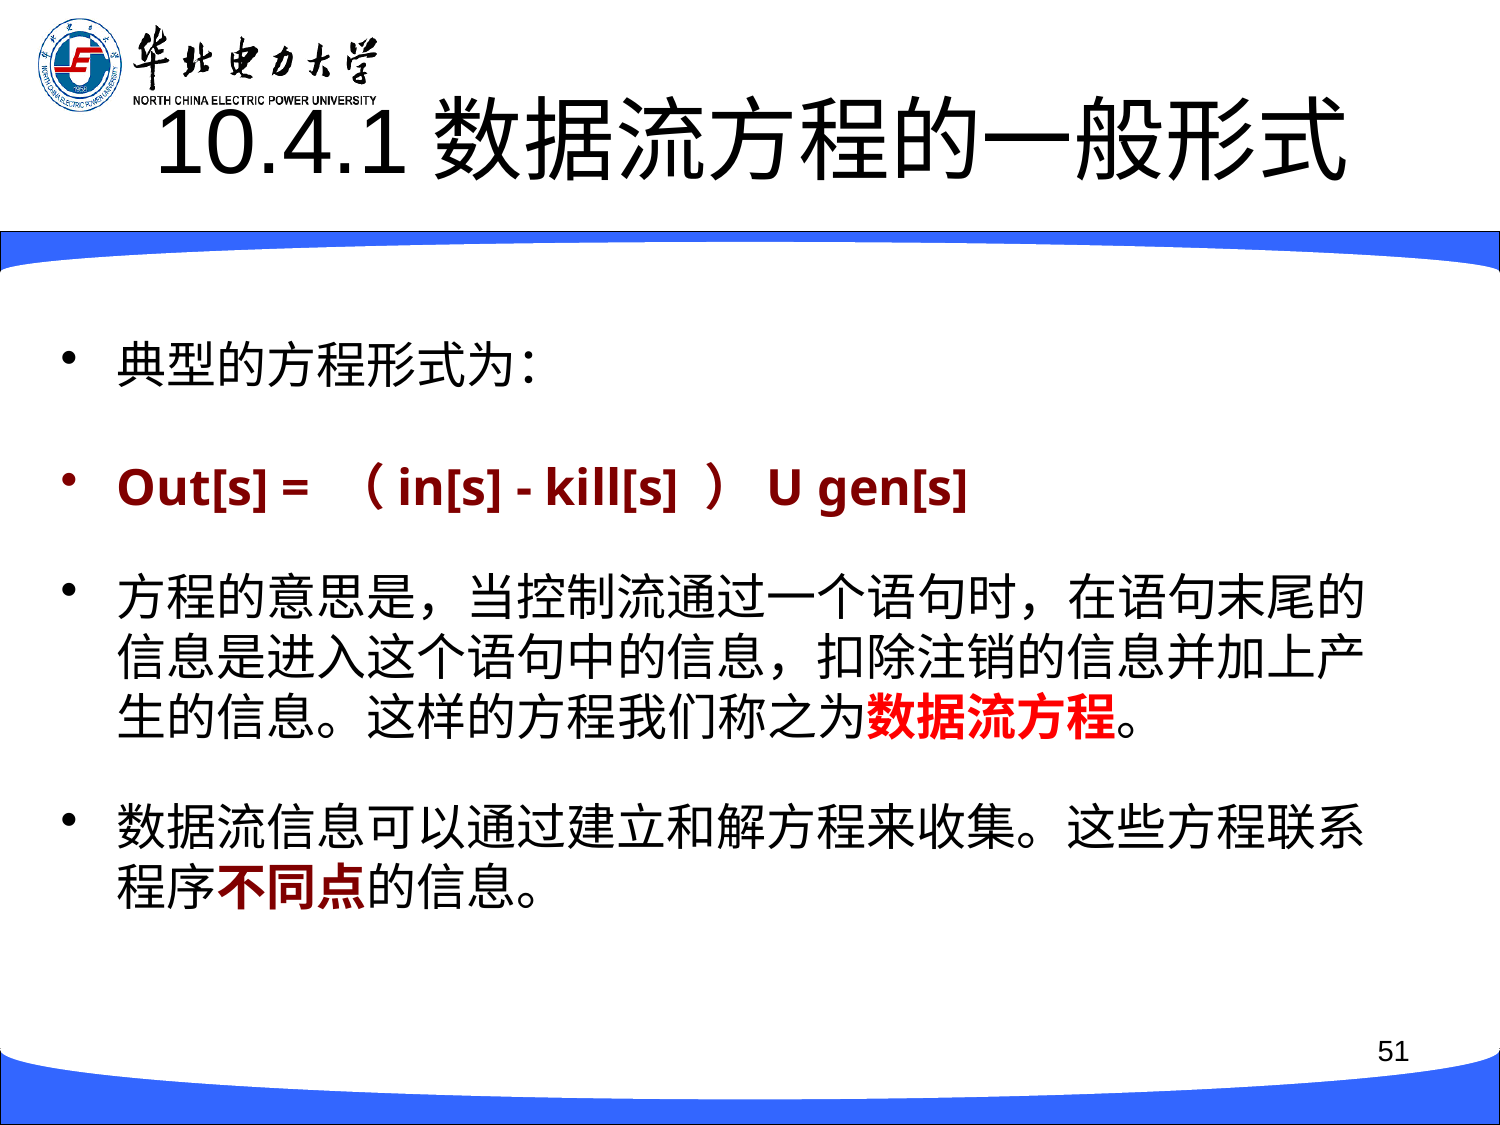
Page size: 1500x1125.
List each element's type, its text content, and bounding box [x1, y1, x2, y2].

list 典型的方程形式为： Out[s] = （in[s] - kill[s] ）U gen[s] 方程的意思是，当控制流通过一个语句时，在语句末尾的信息是进入这个语句中的信息，扣除注销的信息并加上产生的信息。这样的方程我们称之为数据流方程。 数据流信息可以通过建立和解方程来收集。这些方程联系程序不同点的信息。 [45, 326, 1430, 962]
picture [0, 0, 414, 126]
slide_number 51 [1074, 1024, 1426, 1103]
title 10.4.1数据流方程的一般形式 [76, 42, 1427, 231]
